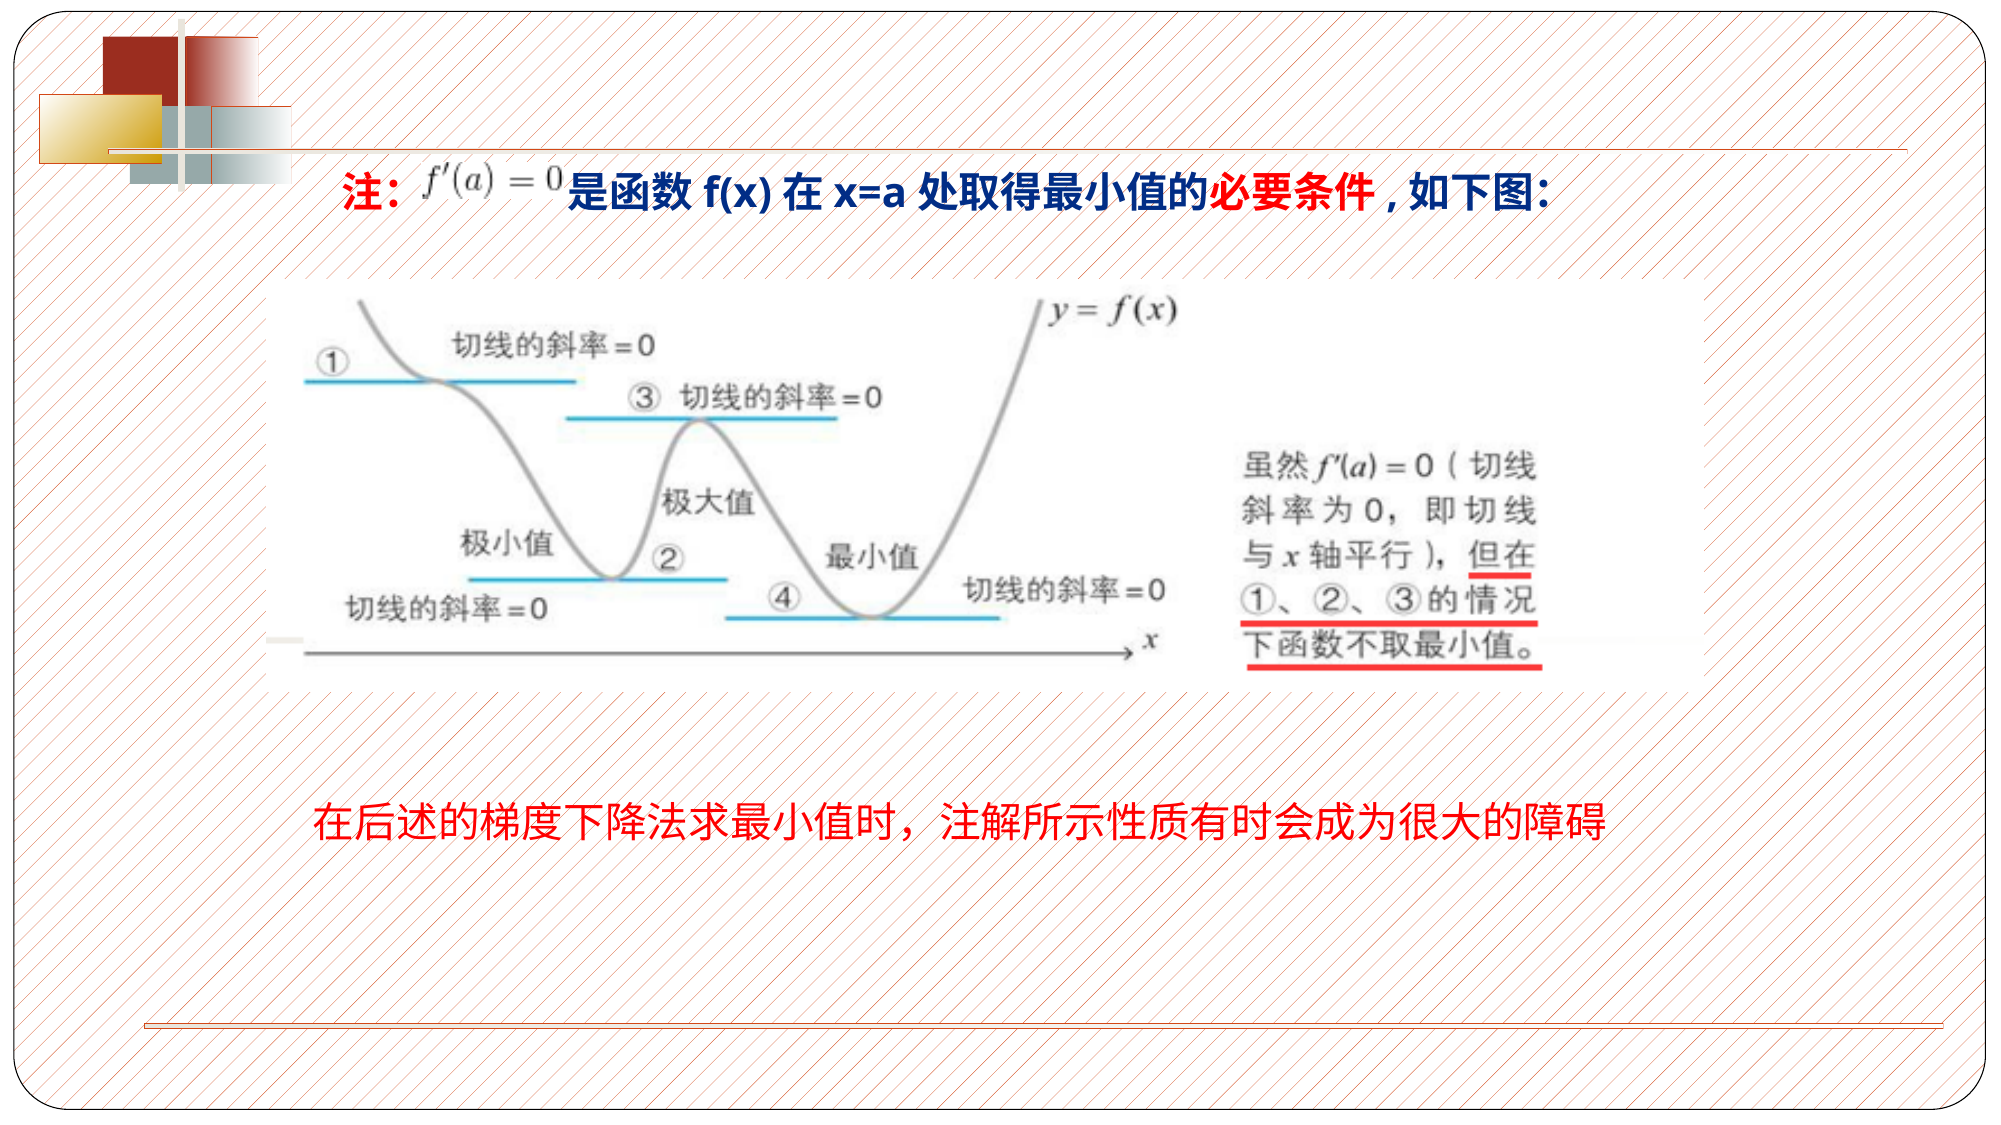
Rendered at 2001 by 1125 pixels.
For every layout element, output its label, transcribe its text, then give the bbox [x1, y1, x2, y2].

picture [266, 279, 1704, 693]
picture [421, 162, 564, 199]
text_box 注： 是函数f(x)在x=a处取得最小值的必要条件,如下图： 在后述的梯度下降法求最小值时，注解所示性质有时会成为很大的障碍 [298, 133, 1872, 854]
